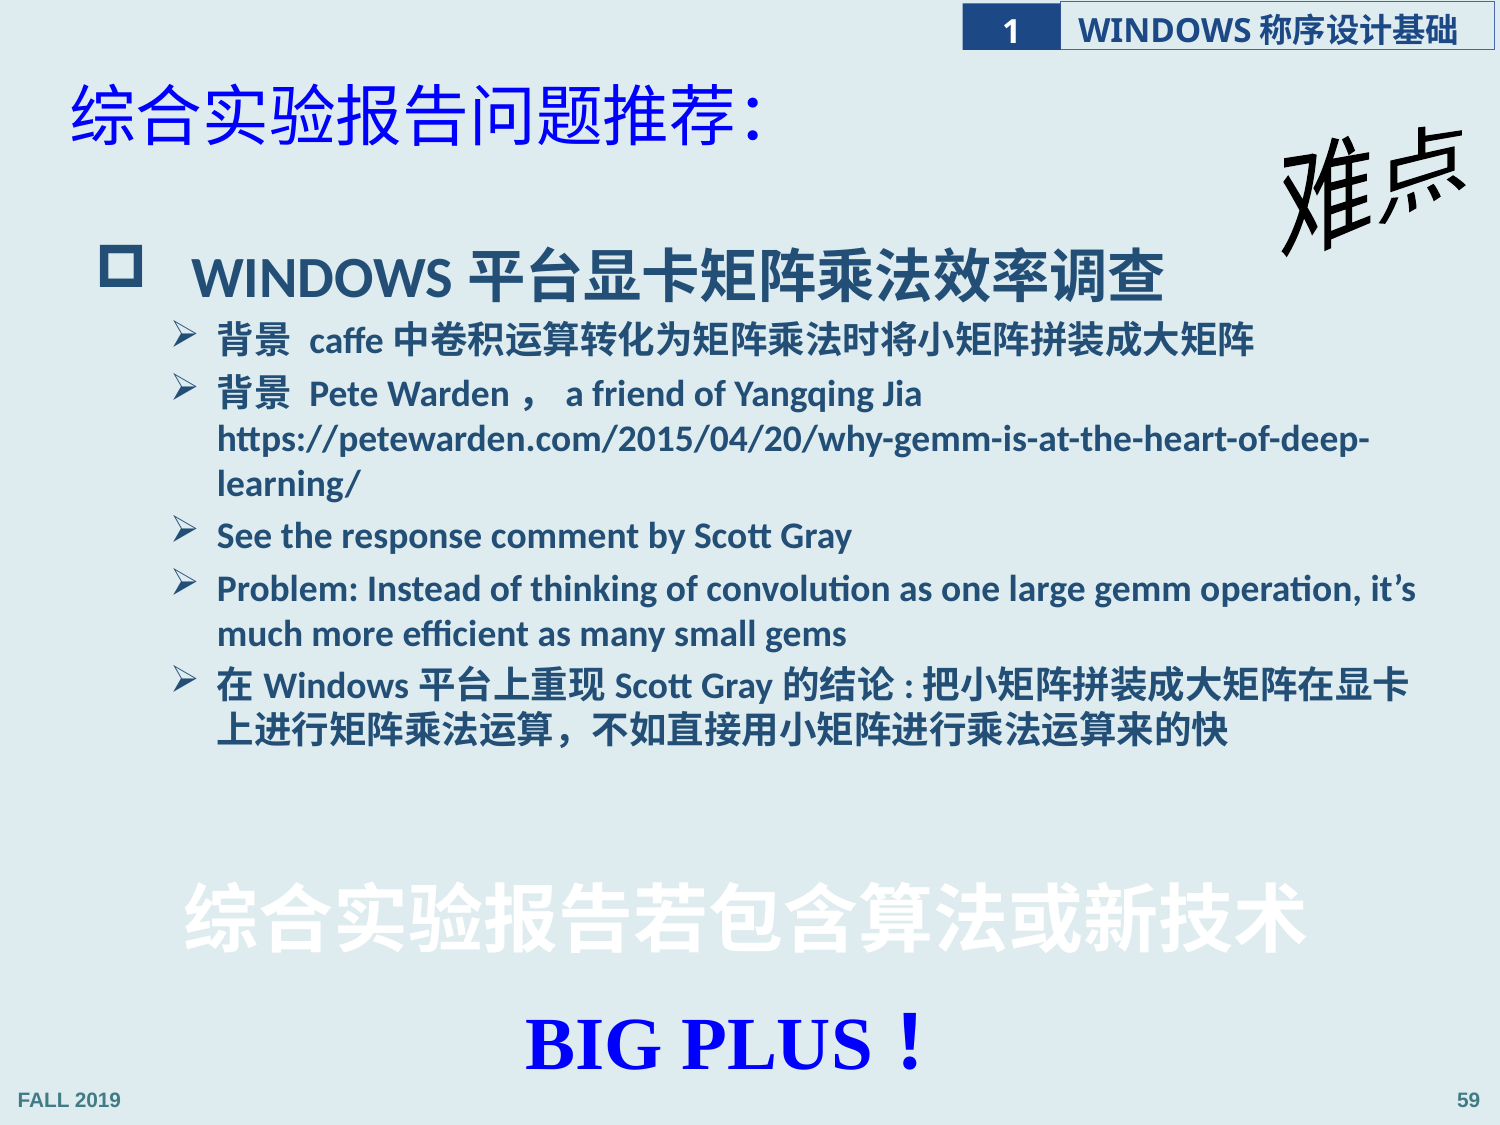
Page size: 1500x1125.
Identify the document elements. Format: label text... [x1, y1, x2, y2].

text_box 综合实验报告若包含算法或新技术 BIG PLUS！ [161, 845, 1330, 1092]
text_box 综合实验报告问题推荐： [0, 66, 1330, 197]
text_box WINDOWS平台显卡矩阵乘法效率调查 背景 caffe中卷积运算转化为矩阵乘法时将小矩阵拼装成大矩阵 背景 Pete Warden，a friend of Yangqing Jia https://petewarden.com/2015/04/20/why-gemm-is-at-the-heart-of-deep-learning/ See the response comment by Scott Gray Problem: Instead of thinking of convolution as one large gemm operation, it’s much more efficient as many small gems 在Windows平台上重现Scott Gray的结论:把小矩阵拼装成大矩阵在显卡上进行矩阵乘法运算，不如直接用小矩阵进行乘法运算来的快 [80, 231, 1447, 879]
